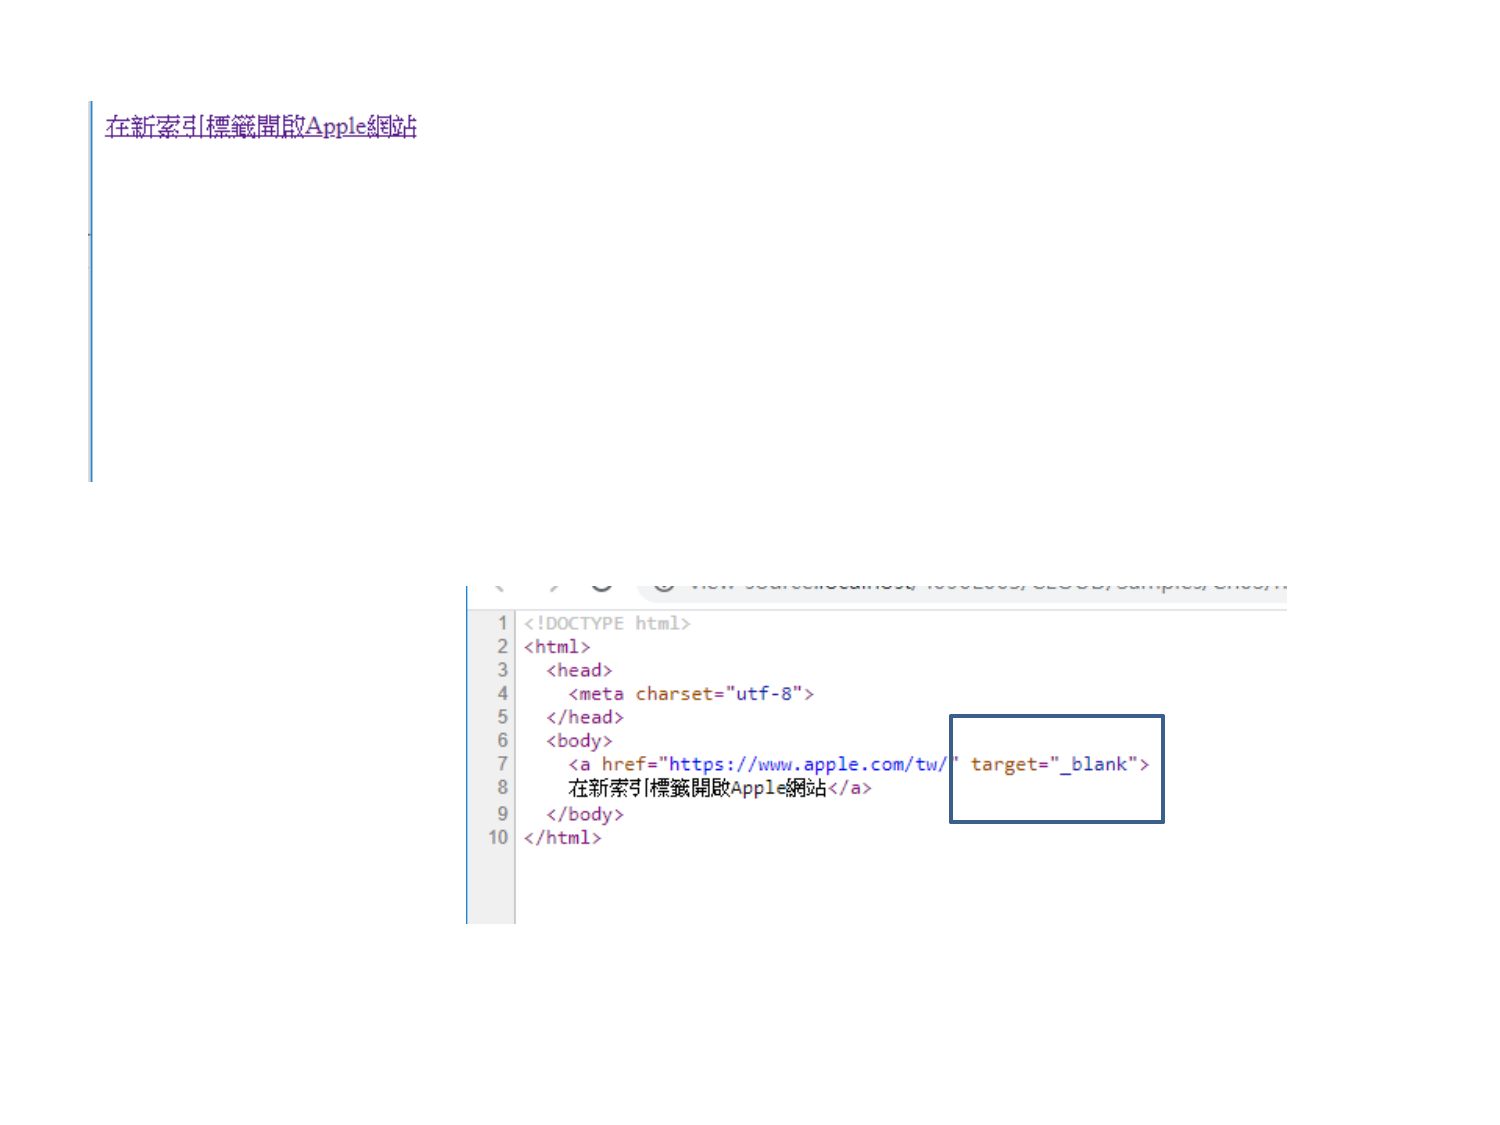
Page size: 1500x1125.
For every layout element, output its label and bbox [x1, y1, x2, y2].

picture [88, 101, 681, 482]
picture [466, 585, 1288, 924]
